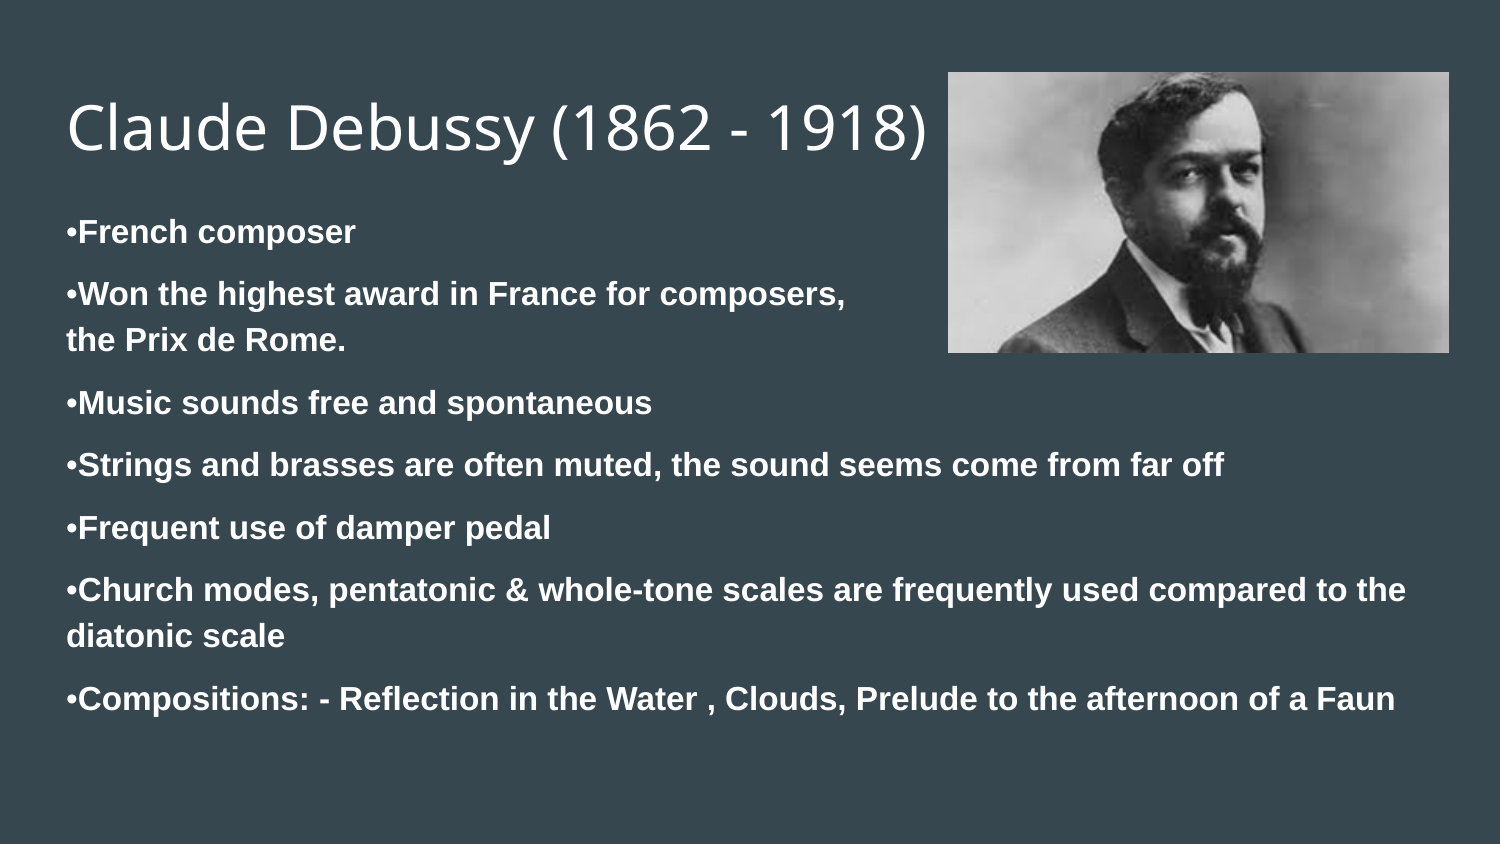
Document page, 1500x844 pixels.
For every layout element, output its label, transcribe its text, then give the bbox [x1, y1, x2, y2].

list •French composer •Won the highest award in France for composers, the Prix de Rome. •Music sounds free and spontaneous •Strings and brasses are often muted, the sound seems come from far off •Frequent use of damper pedal •Church modes, pentatonic & whole-tone scales are frequently used compared to the diatonic scale •Compositions: - Reflection in the Water , Clouds, Prelude to the afternoon of a Faun [51, 189, 1449, 750]
title Claude Debussy (1862 - 1918) [51, 72, 947, 167]
picture [948, 72, 1450, 353]
